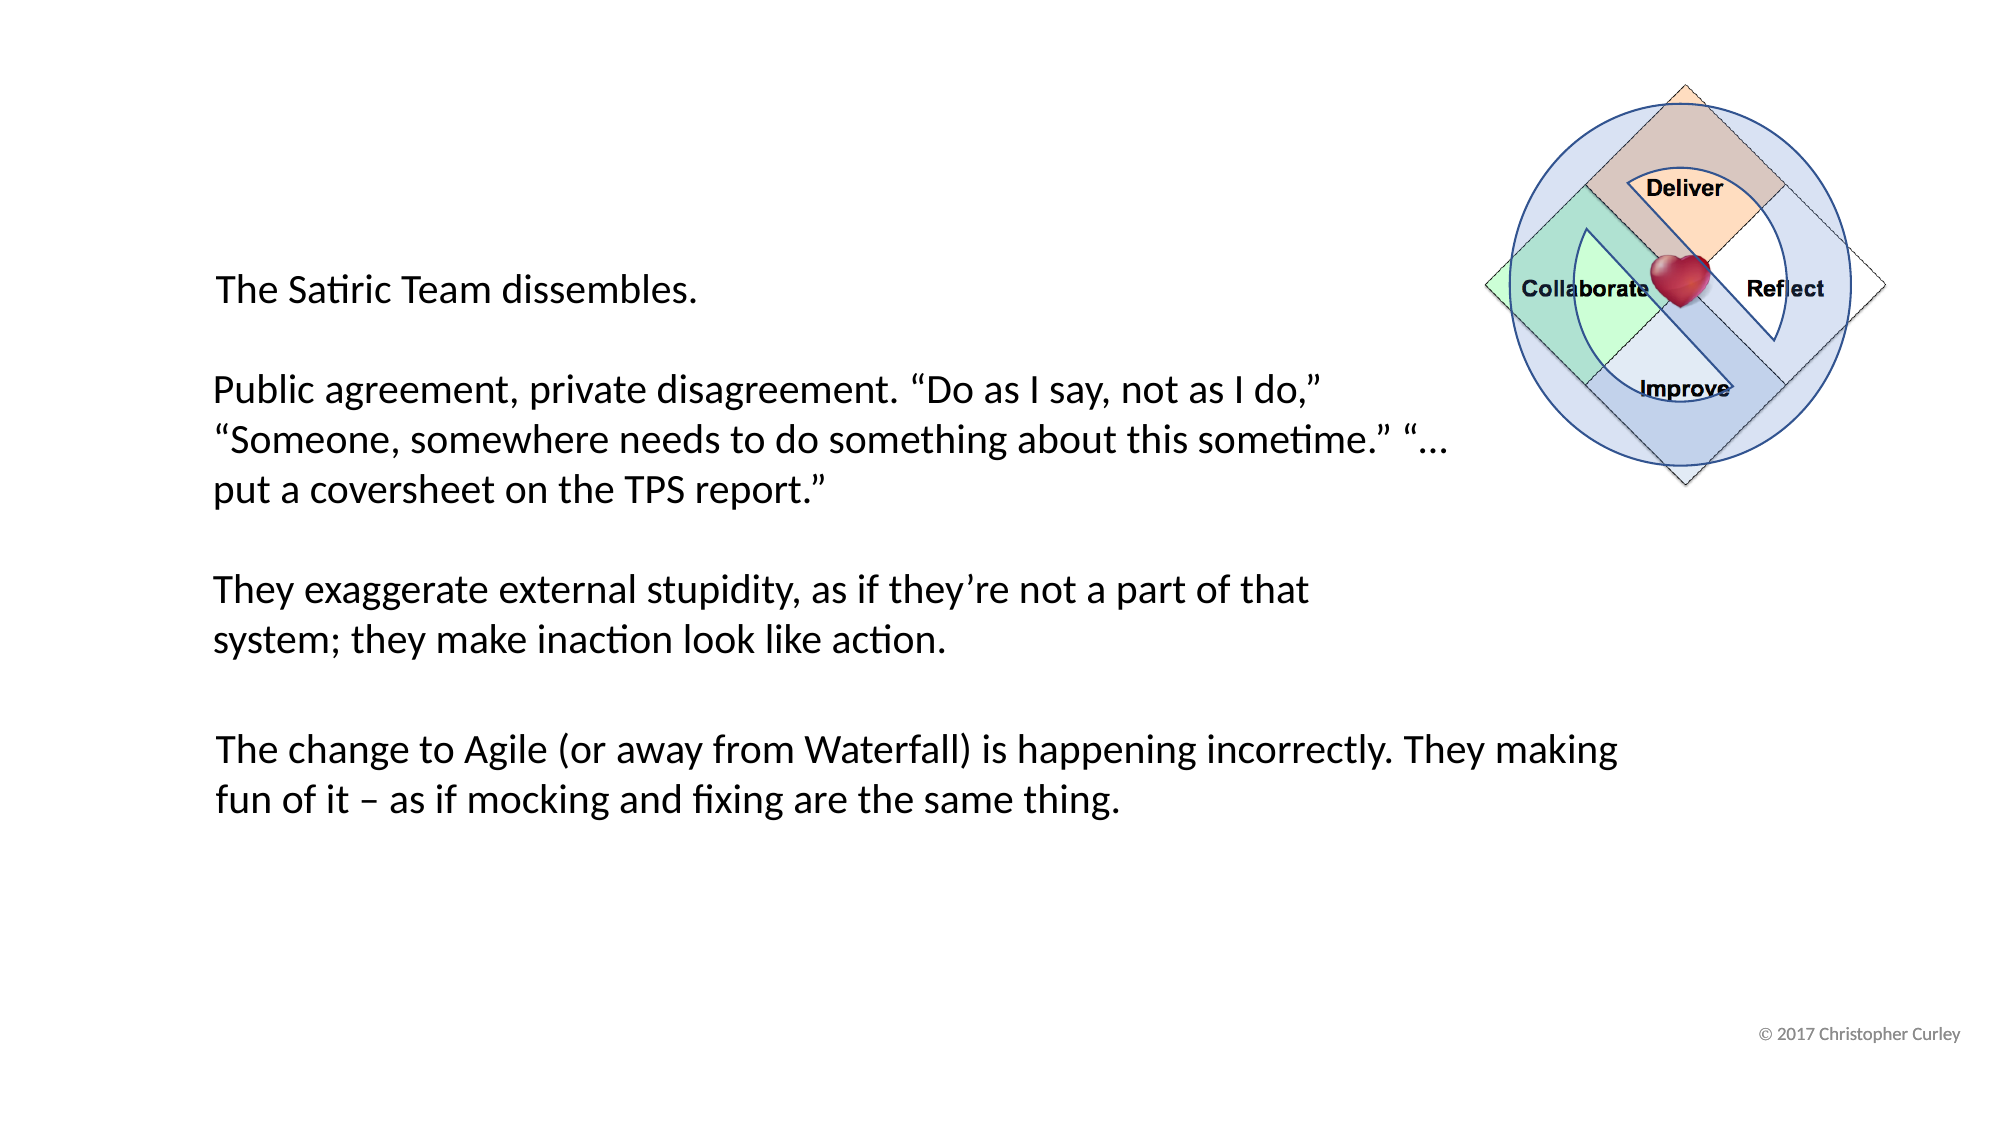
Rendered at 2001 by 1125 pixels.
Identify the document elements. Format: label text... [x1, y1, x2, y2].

text_box The Satiric Team dissembles. [200, 254, 1262, 320]
picture [1480, 81, 1889, 488]
text_box Ⓒ 2017 Christopher Curley [1738, 1003, 1981, 1064]
text_box The change to Agile (or away from Waterfall) is happening incorrectly. They making fun of it – as if mocking and fixing are the same thing. [200, 714, 1672, 829]
text_box Public agreement, private disagreement. “Do as I say, not as I do,” “Someone, somewhere needs to do something about this sometime.” “…put a coversheet on the TPS report.” [198, 354, 1473, 520]
text_box They exaggerate external stupidity, as if they’re not a part of that system; they make inaction look like action. [198, 554, 1444, 670]
